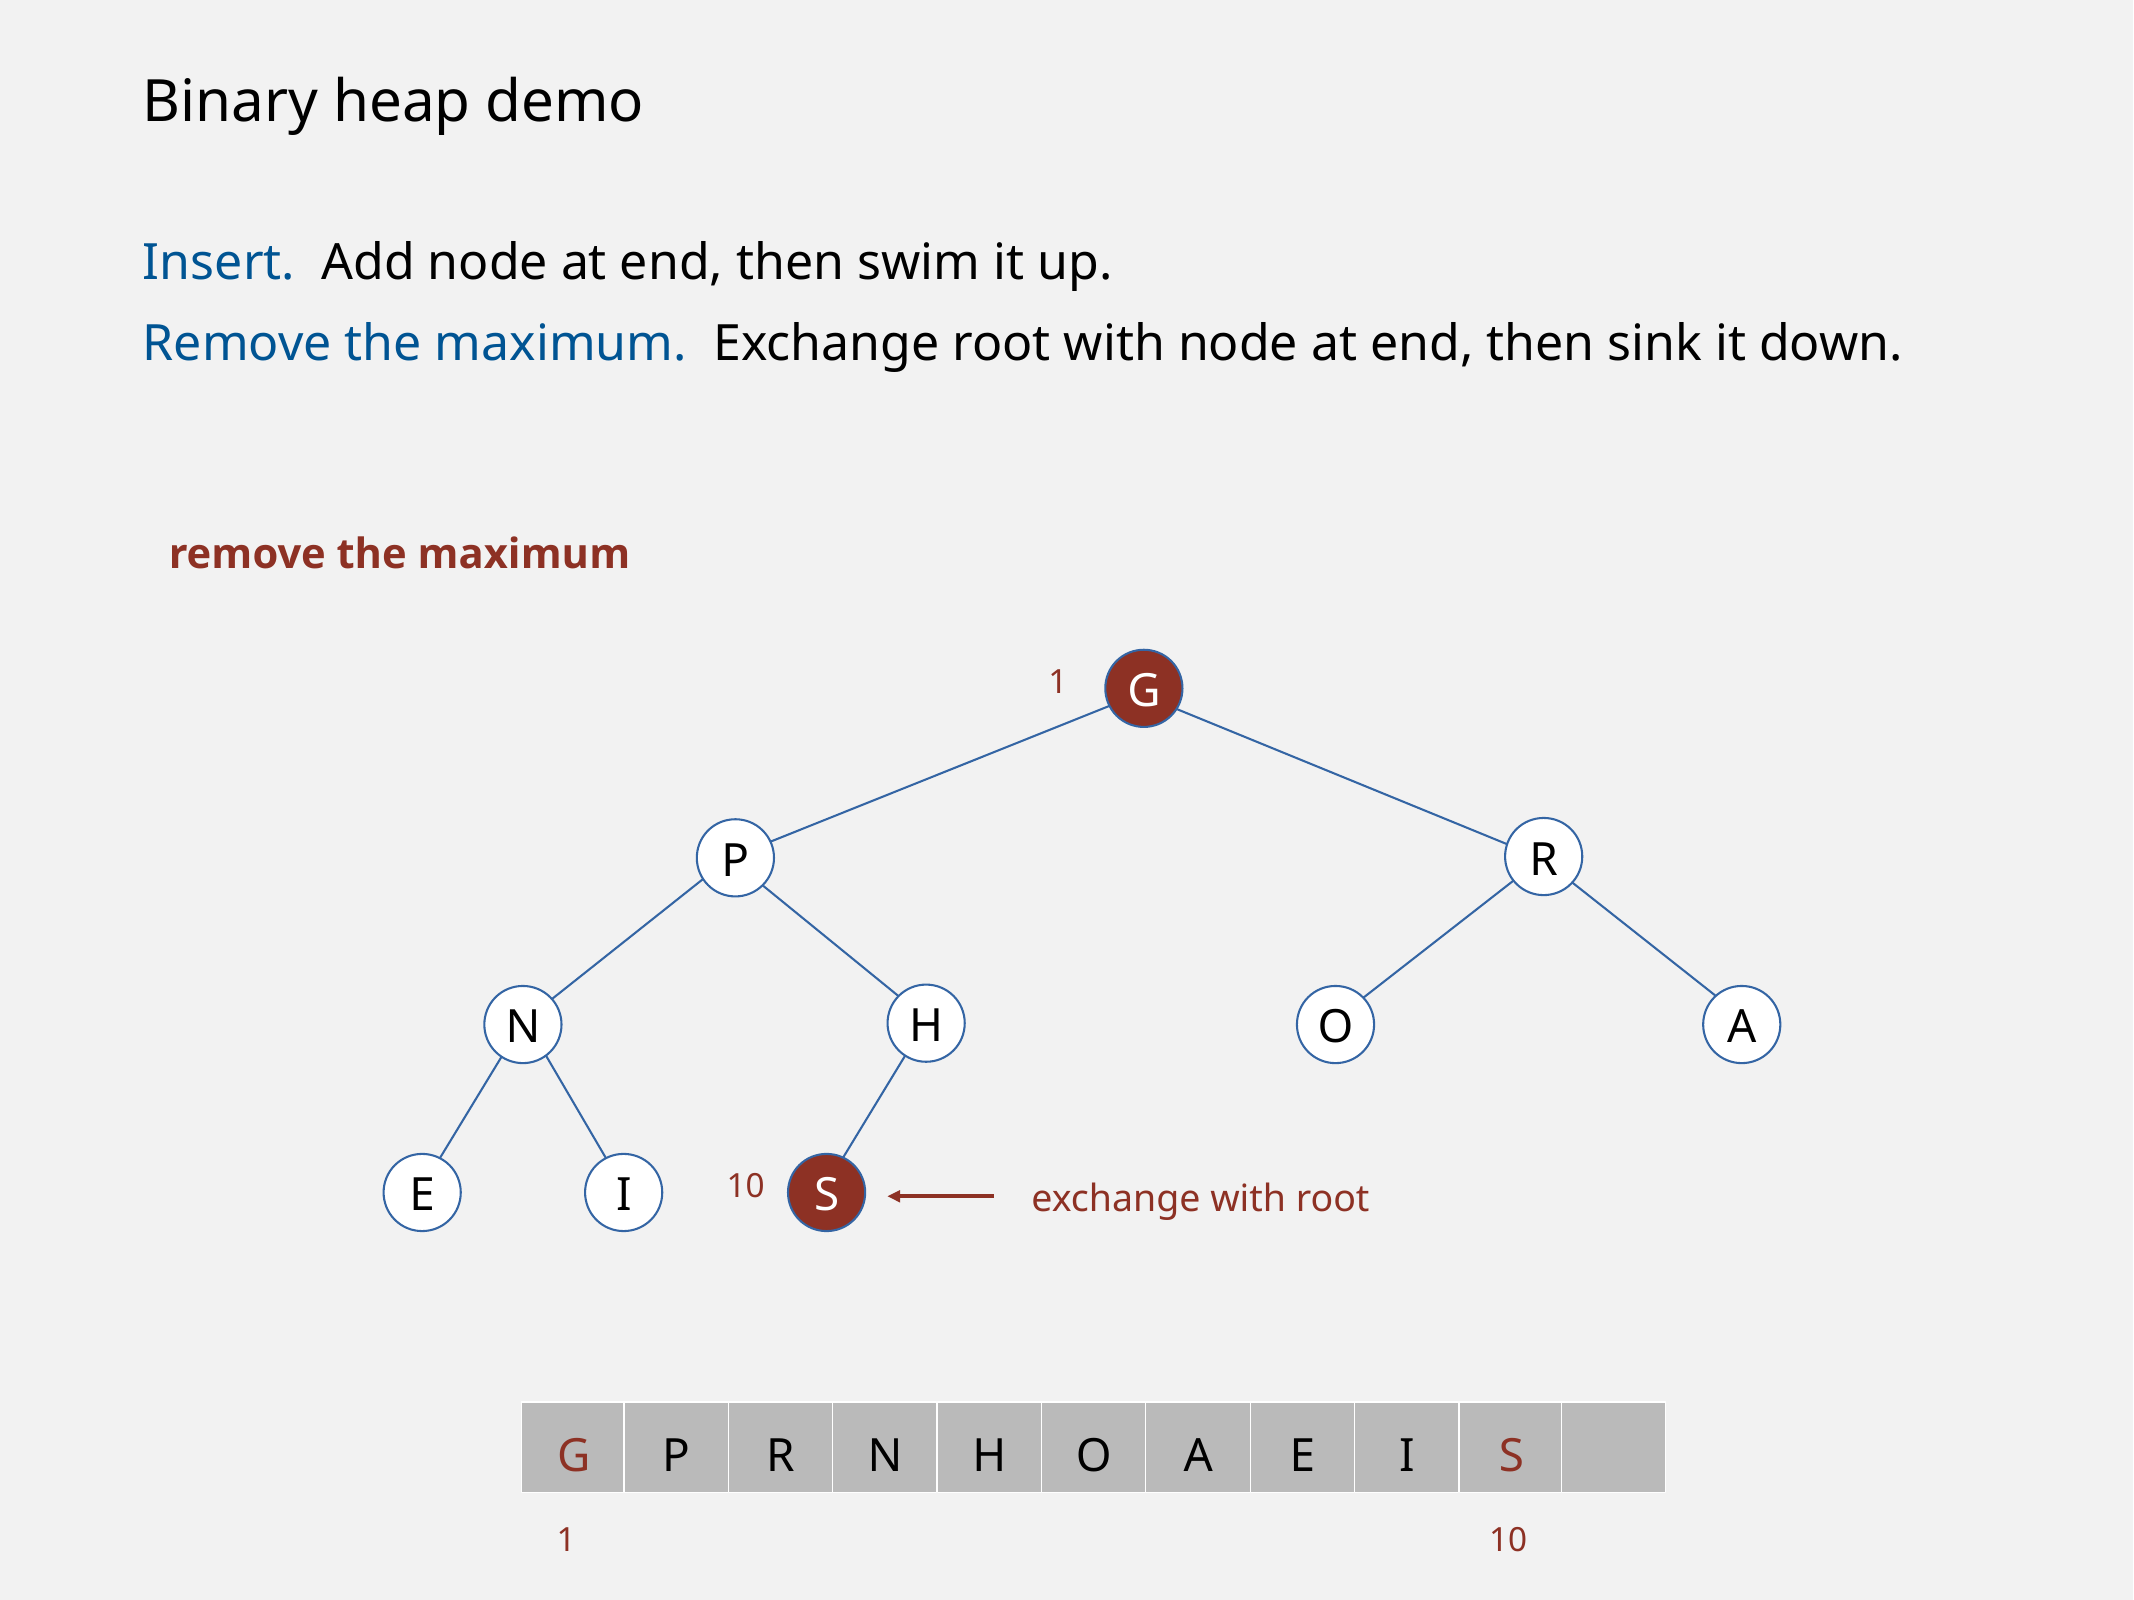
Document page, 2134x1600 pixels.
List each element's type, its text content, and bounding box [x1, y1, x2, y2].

text_box exchange with root [1021, 1164, 1380, 1219]
text_box I [585, 1153, 663, 1232]
text_box 10 [716, 1164, 775, 1205]
title Binary heap demo [132, 0, 2001, 134]
text_box 10 [1479, 1499, 1537, 1558]
text_box [887, 1190, 994, 1203]
text_box P [696, 819, 774, 897]
text_box 1 [547, 1499, 586, 1558]
text_box S [788, 1153, 866, 1232]
text_box remove the maximum [159, 527, 641, 578]
text_box A [1703, 985, 1781, 1064]
text_box O [1296, 985, 1375, 1064]
text_box R [1505, 817, 1583, 896]
text_box 1 [1038, 660, 1078, 701]
text_box N [484, 985, 562, 1064]
list Insert. Add node at end, then swim it up. Remove the maximum. Exchange root with node at end, then sink it down. [132, 207, 2001, 1543]
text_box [521, 1401, 1666, 1494]
text_box E [383, 1153, 461, 1232]
text_box G [1105, 649, 1183, 727]
text_box H [887, 984, 965, 1062]
